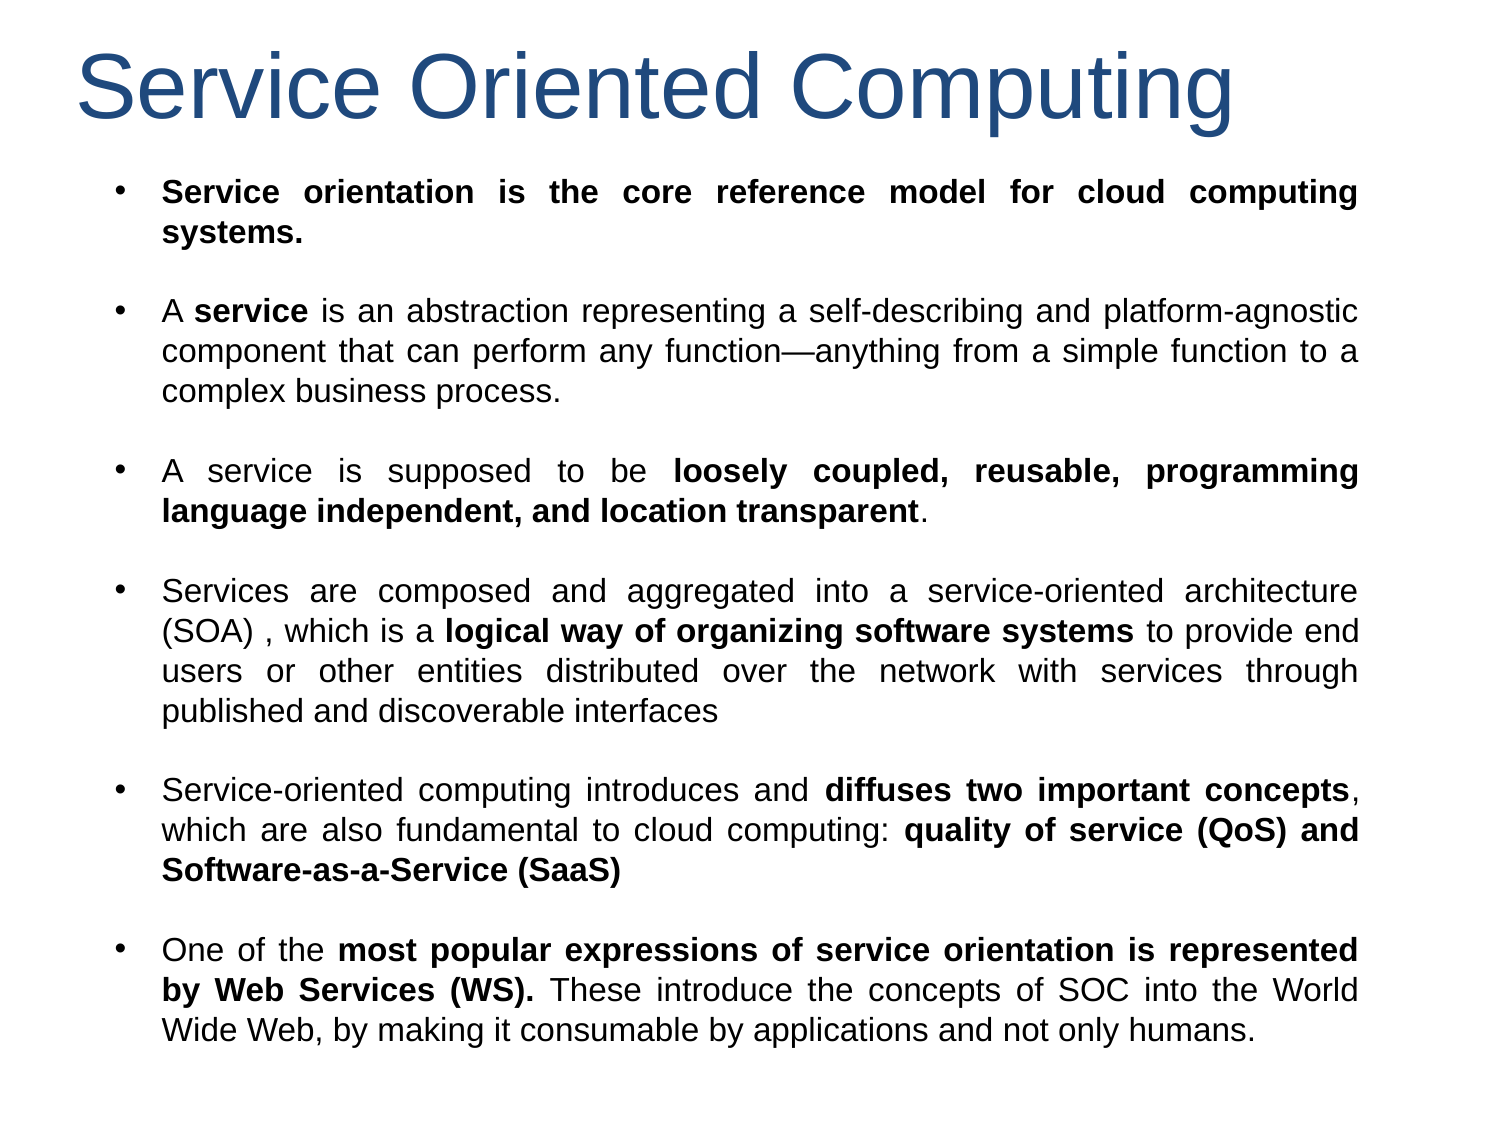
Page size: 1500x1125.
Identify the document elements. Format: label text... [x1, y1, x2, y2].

title Service Oriented Computing [75, 0, 1425, 175]
text_box Service orientation is the core reference model for cloud computing systems. A service is an abstraction representing a self-describing and platform-agnostic component that can perform any function—anything from a simple function to a complex business process. A service is supposed to be loosely coupled, reusable, programming language independent, and location transparent. Services are composed and aggregated into a service-oriented architecture (SOA) , which is a logical way of organizing software systems to provide end users or other entities distributed over the network with services through published and discoverable interfaces Service-oriented computing introduces and diffuses two important concepts, which are also fundamental to cloud computing: quality of service (QoS) and Software-as-a-Service (SaaS) One of the most popular expressions of service orientation is represented by Web Services (WS). These introduce the concepts of SOC into the World Wide Web, by making it consumable by applications and not only humans. [99, 162, 1375, 1101]
